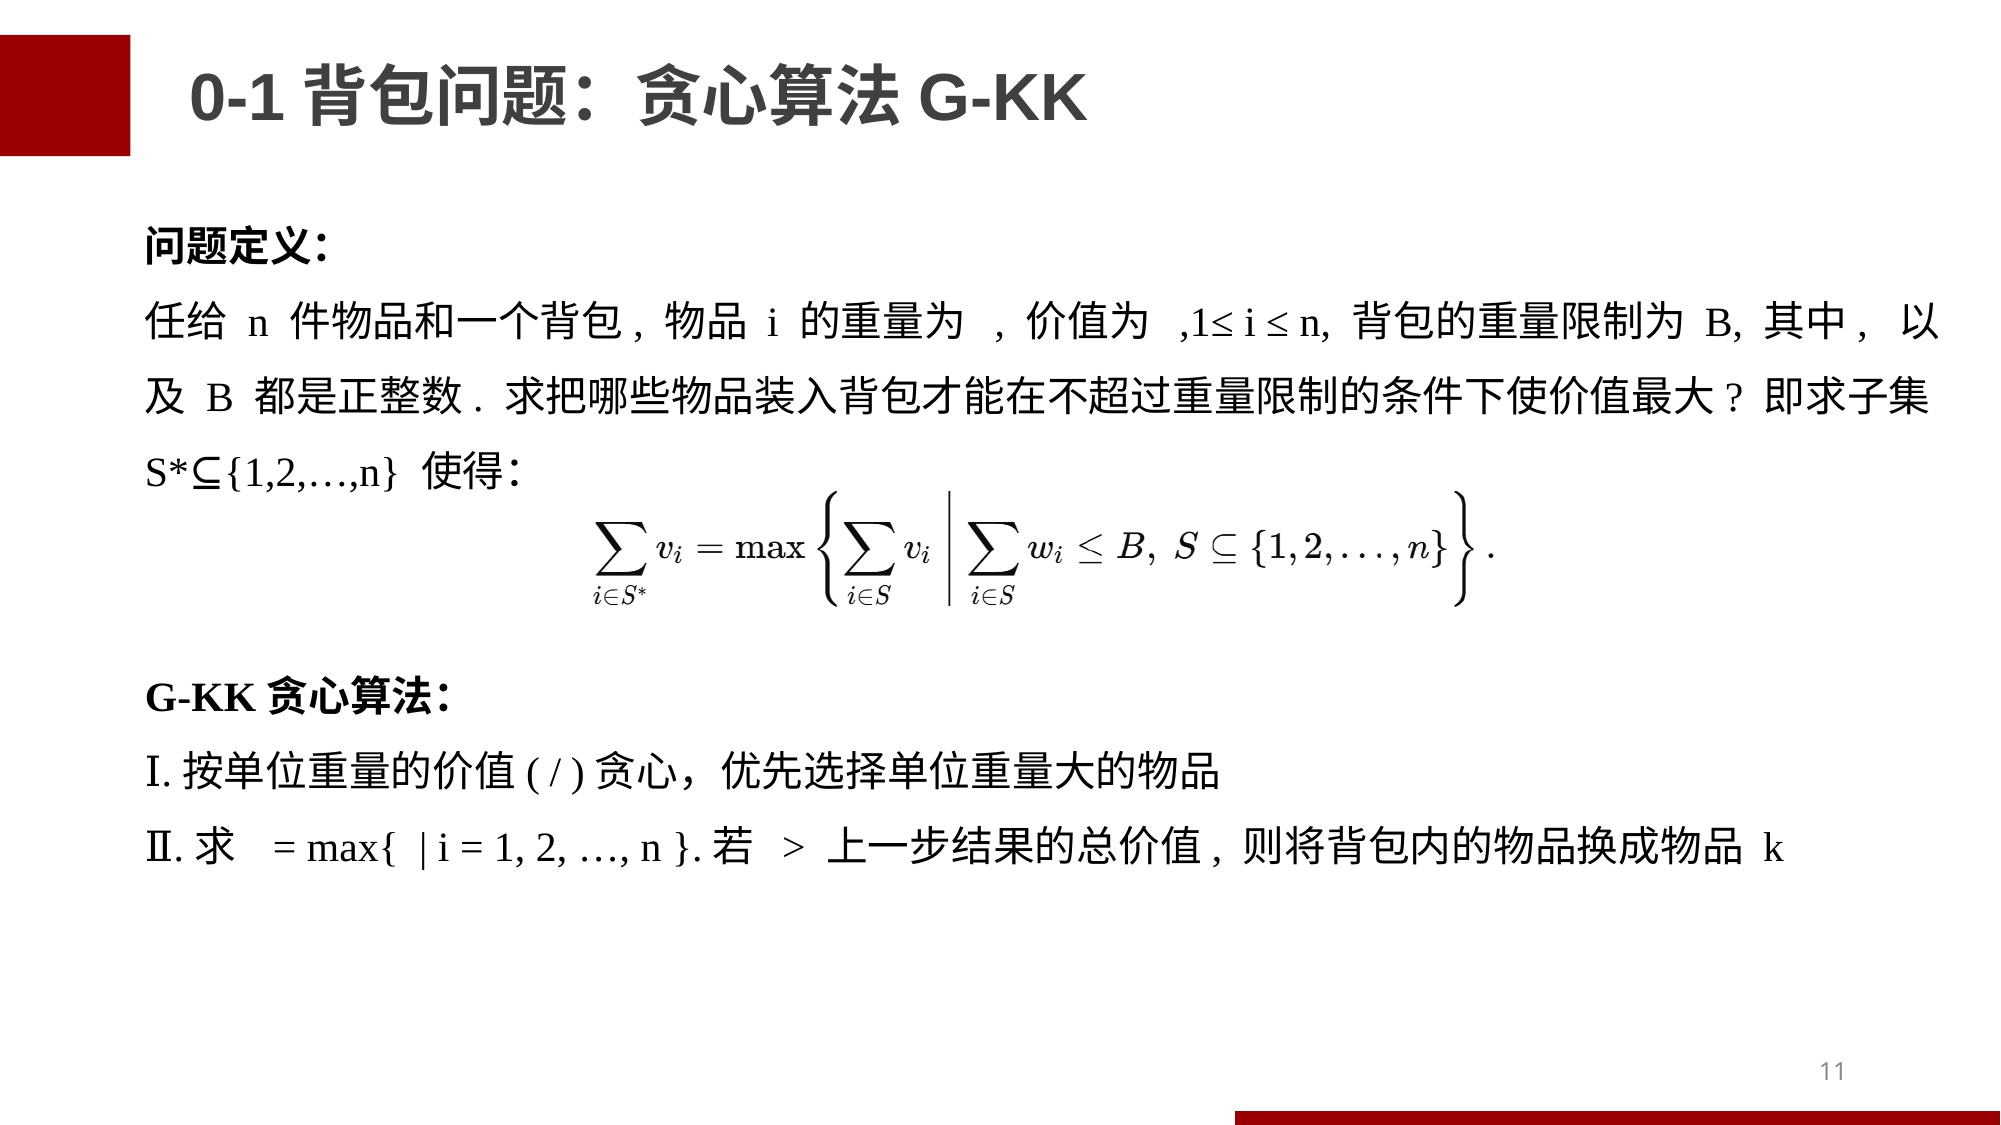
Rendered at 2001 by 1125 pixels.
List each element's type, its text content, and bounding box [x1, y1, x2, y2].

slide_number 11 [1412, 1042, 1863, 1103]
text_box [1234, 1110, 2000, 1125]
text_box 0-1背包问题：贪心算法G-KK [174, 46, 700, 207]
text_box [0, 34, 131, 157]
picture [584, 484, 1506, 617]
